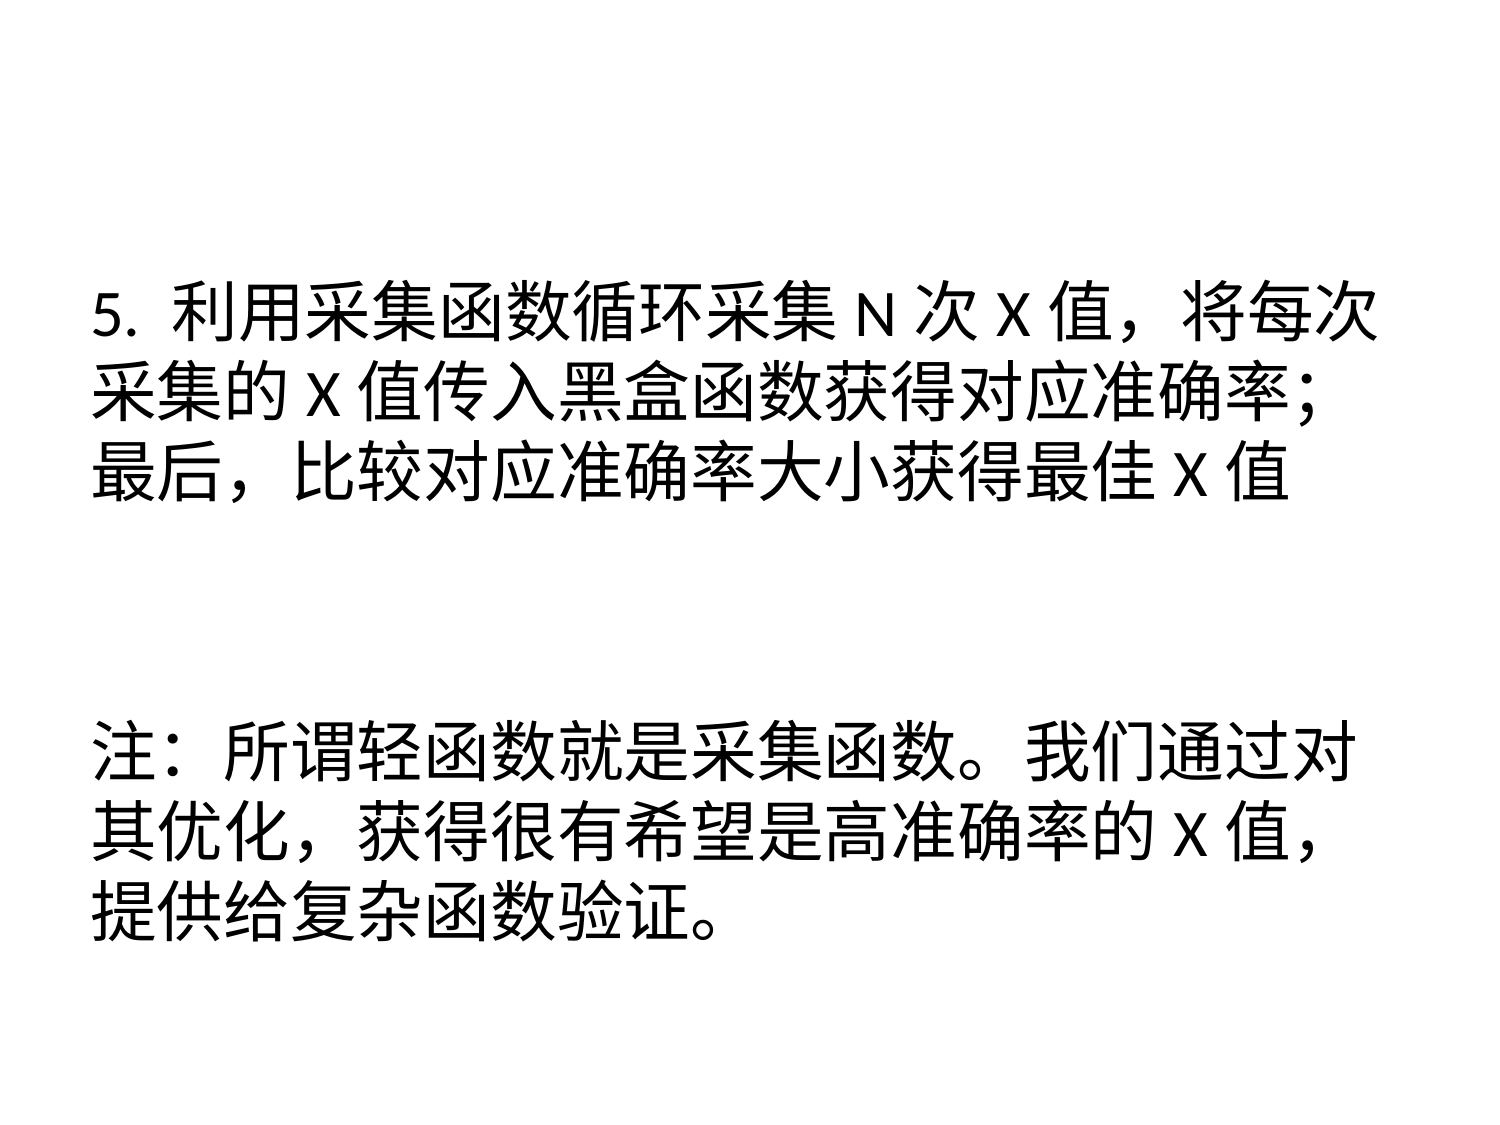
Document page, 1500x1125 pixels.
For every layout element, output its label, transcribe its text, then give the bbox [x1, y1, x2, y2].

list 5. 利用采集函数循环采集N次X值，将每次采集的X值传入黑盒函数获得对应准确率；最后，比较对应准确率大小获得最佳X值 注：所谓轻函数就是采集函数。我们通过对其优化，获得很有希望是高准确率的X值，提供给复杂函数验证。 [75, 262, 1425, 1005]
